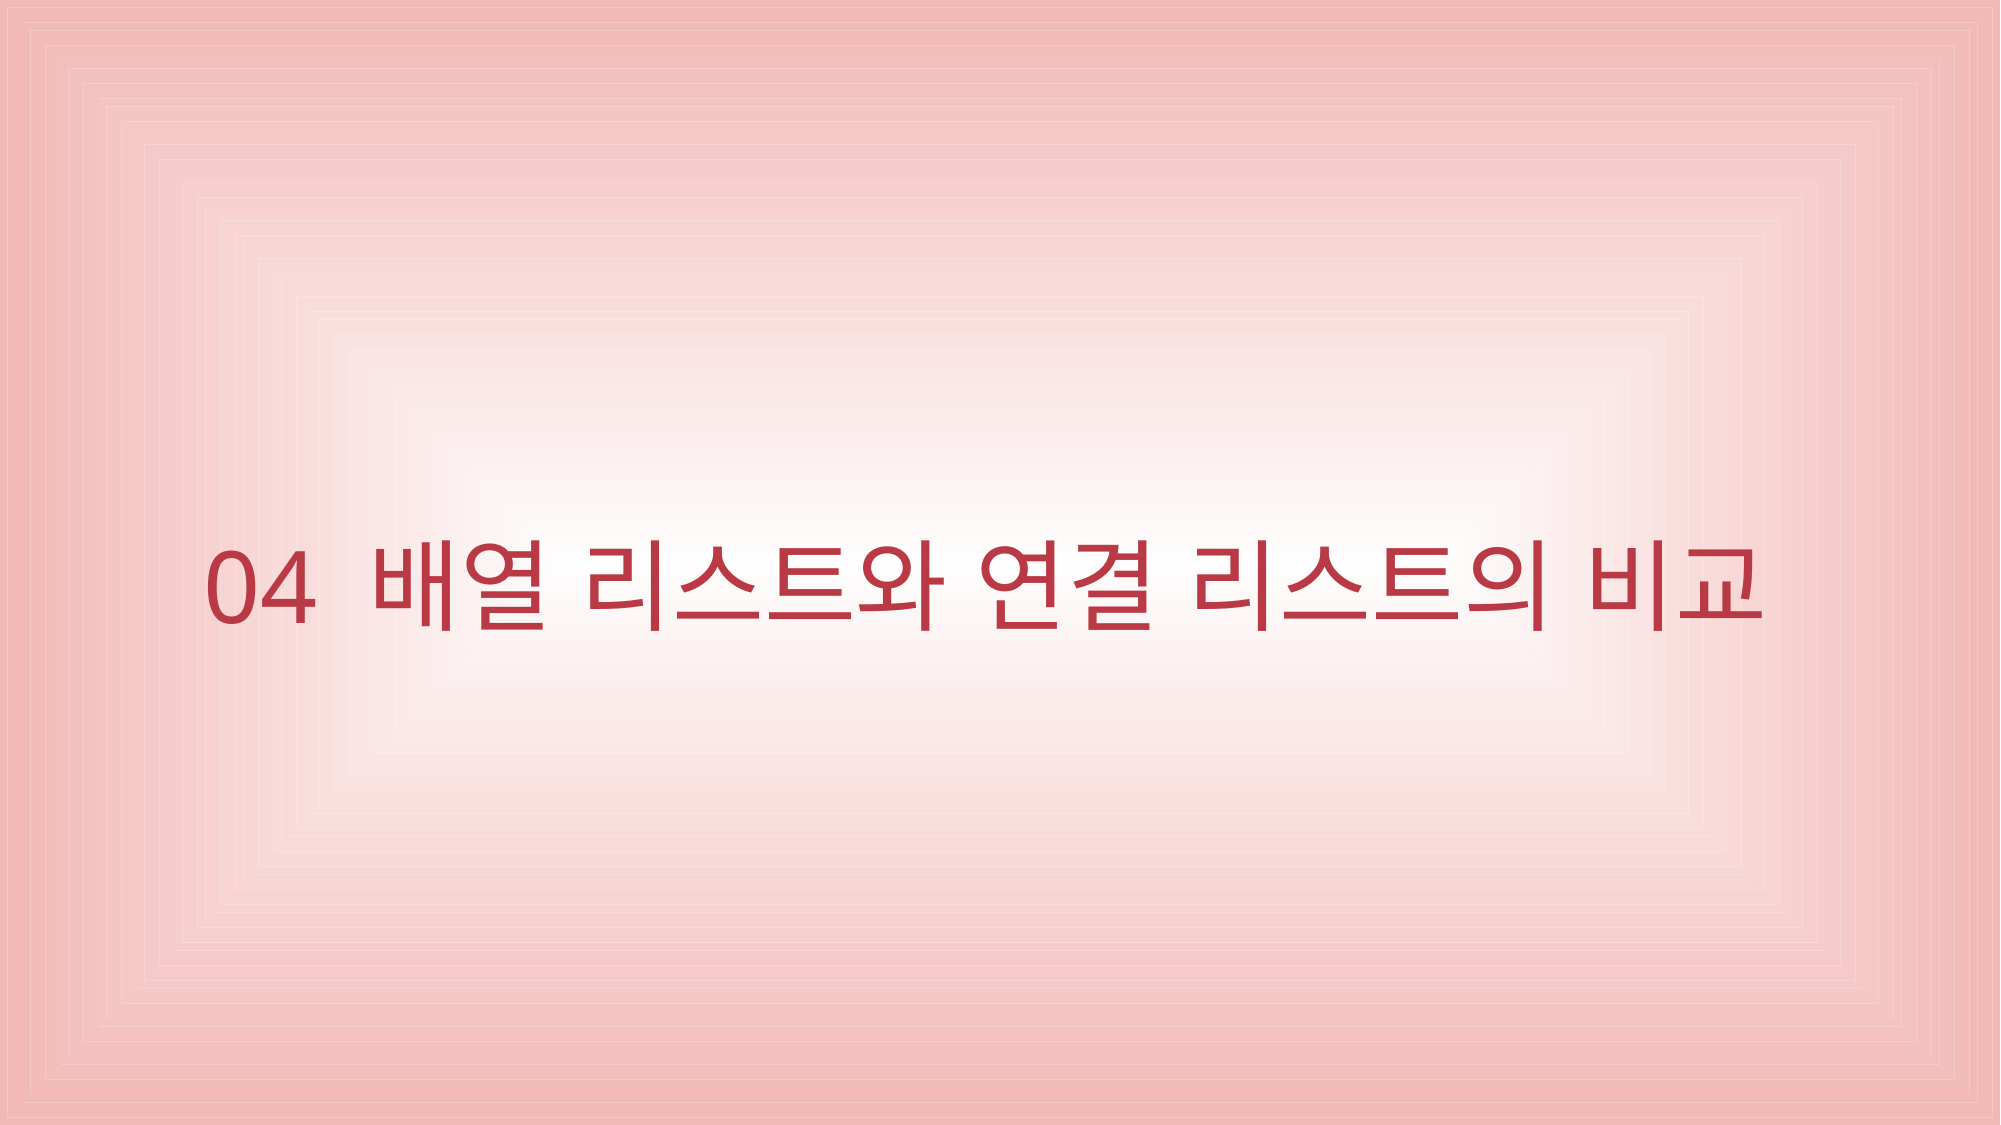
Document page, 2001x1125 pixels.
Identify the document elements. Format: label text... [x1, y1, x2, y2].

title 04 배열 리스트와 연결 리스트의 비교 [25, 491, 1975, 677]
